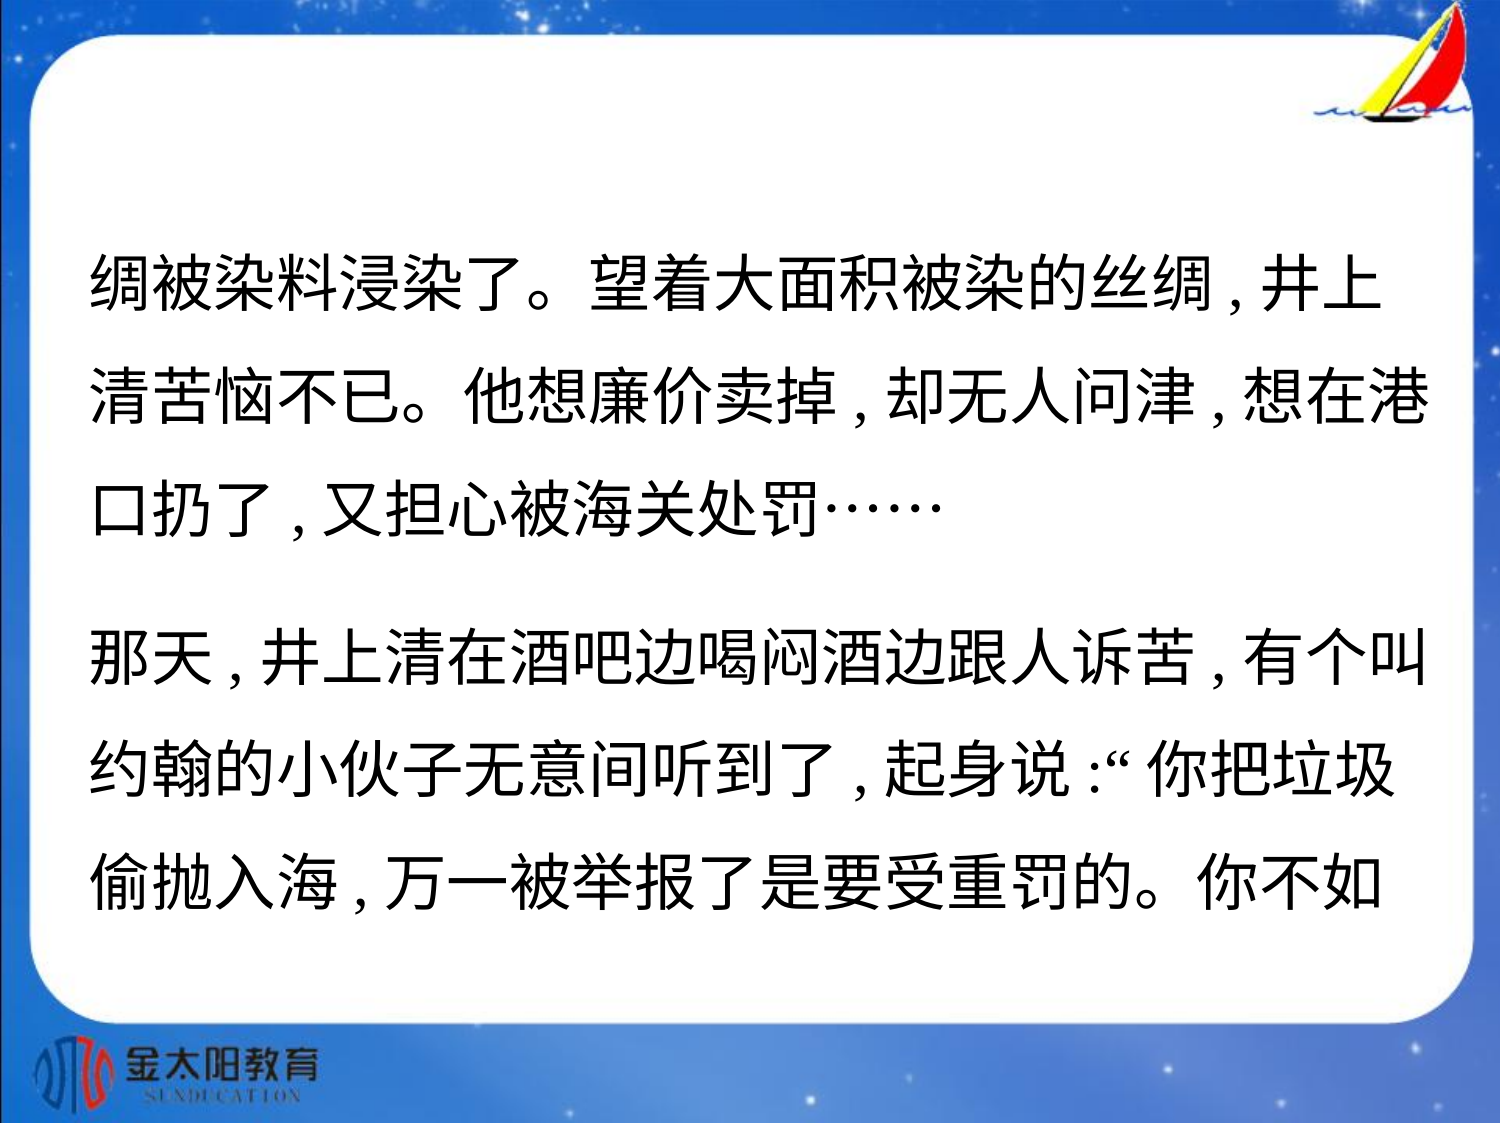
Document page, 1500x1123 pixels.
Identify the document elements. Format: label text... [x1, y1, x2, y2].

text_box 绸被染料浸染了。望着大面积被染的丝绸,井上 清苦恼不已。他想廉价卖掉,却无人问津,想在港 口扔了,又担心被海关处罚…… [88, 206, 1453, 545]
text_box 那天,井上清在酒吧边喝闷酒边跟人诉苦,有个叫 约翰的小伙子无意间听到了,起身说:“你把垃圾 偷抛入海,万一被举报了是要受重罚的。你不如 [88, 579, 1453, 918]
picture [0, 0, 1500, 1123]
